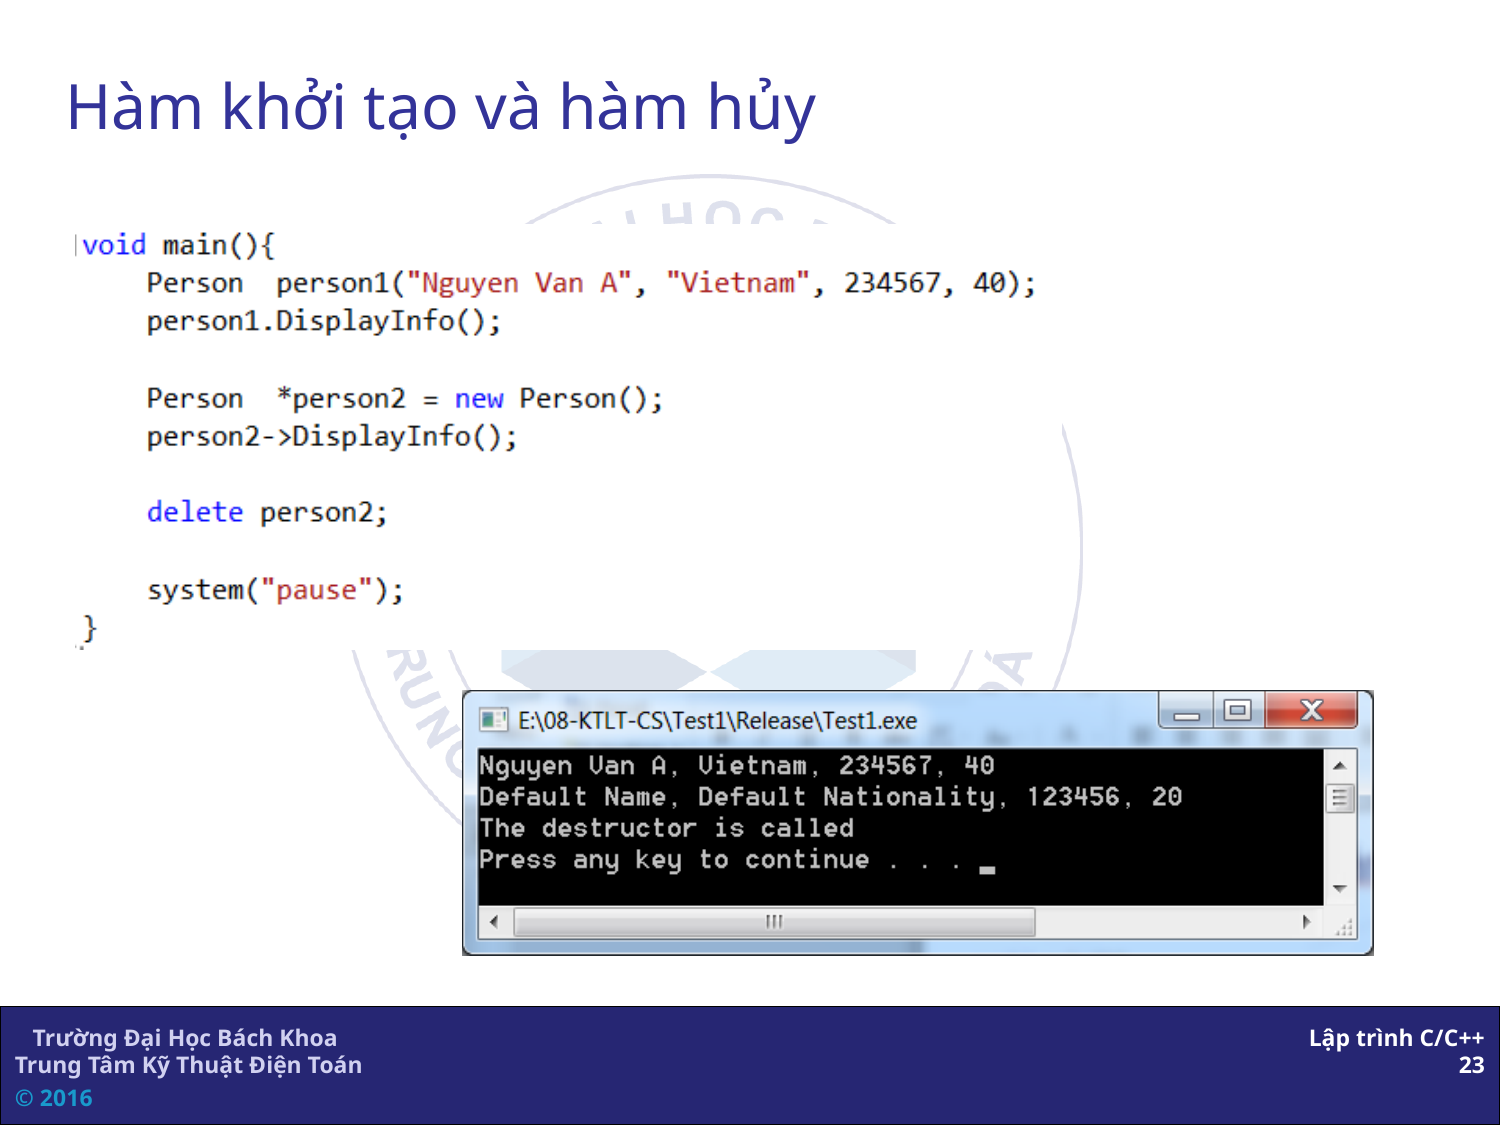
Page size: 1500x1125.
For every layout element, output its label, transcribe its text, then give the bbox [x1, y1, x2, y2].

title Hàm khởi tạo và hàm hủy [50, 12, 1463, 150]
picture [74, 174, 1374, 957]
